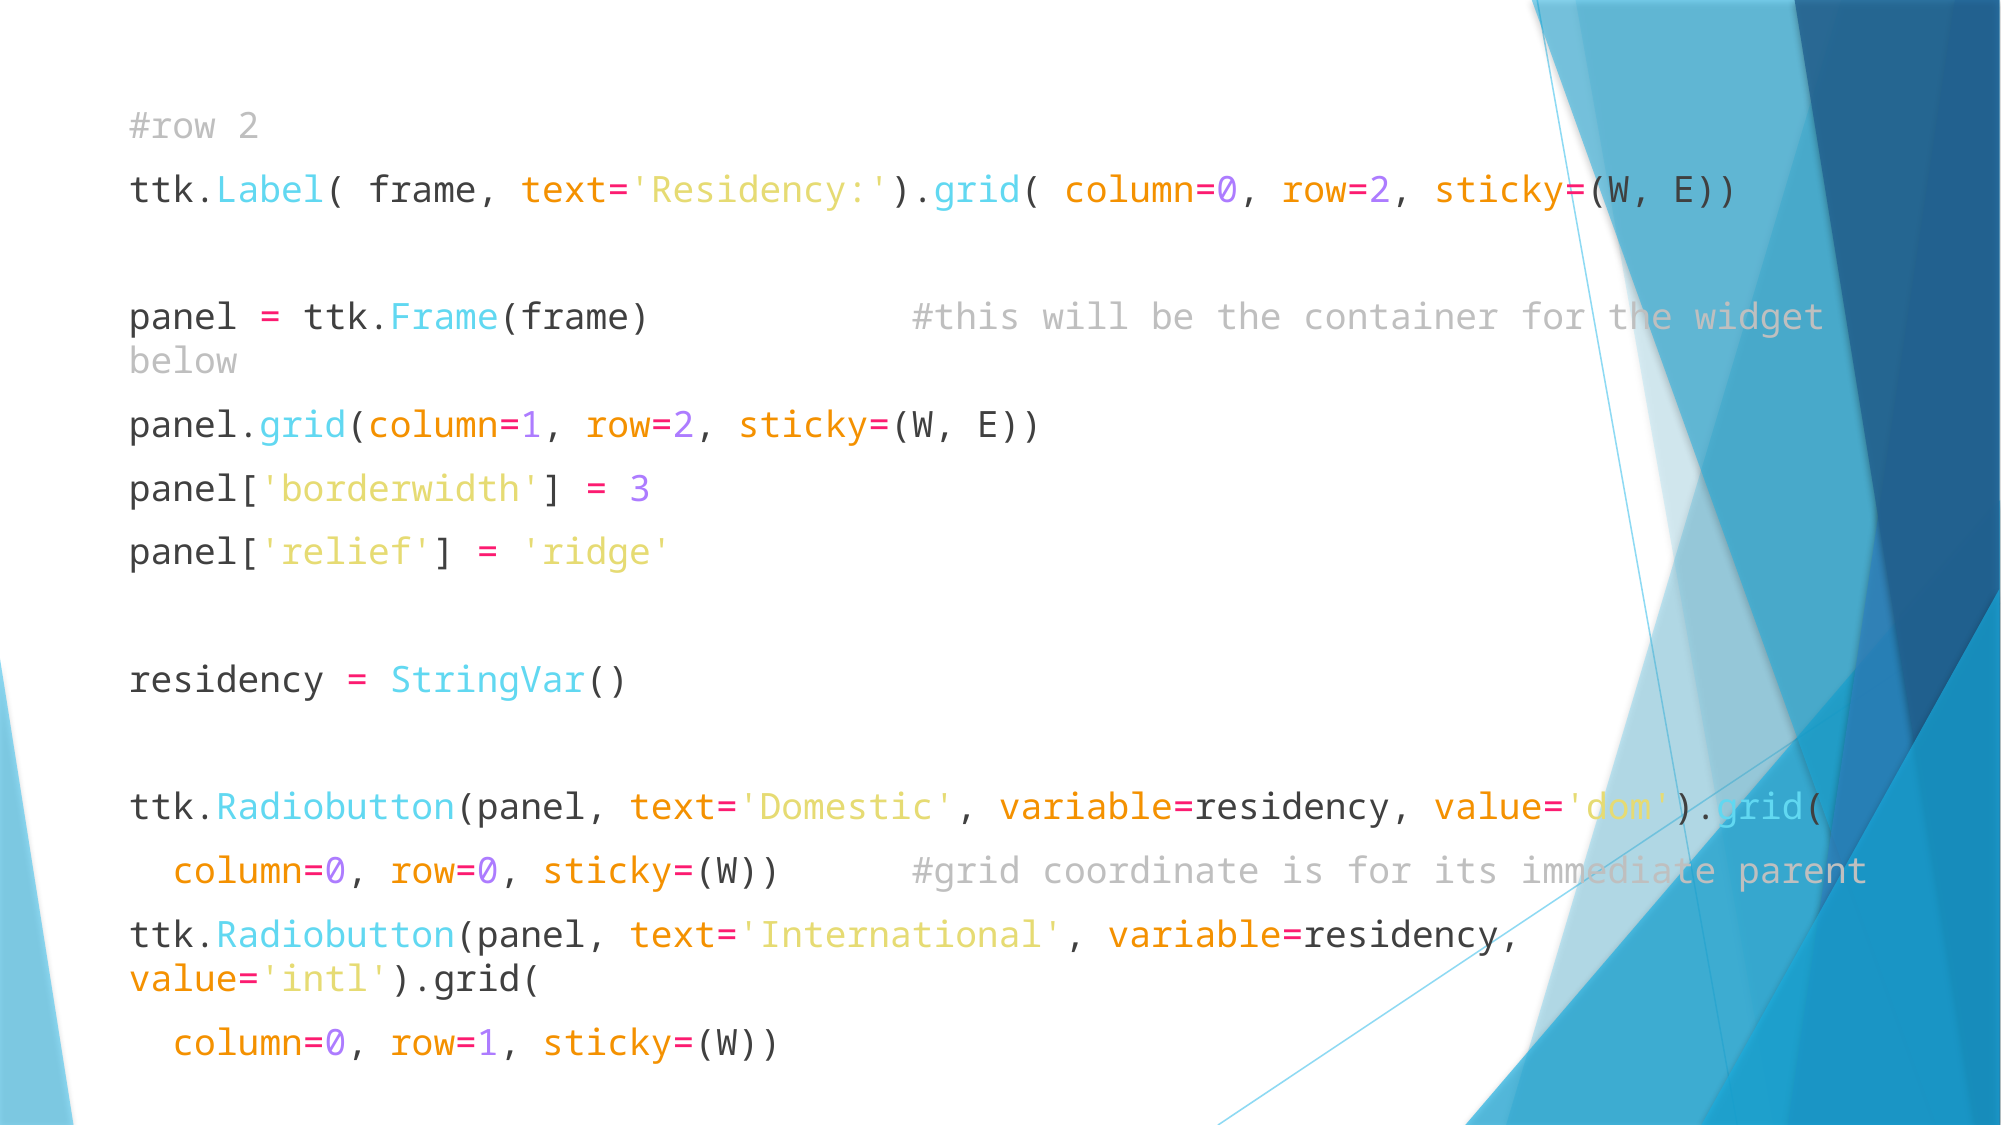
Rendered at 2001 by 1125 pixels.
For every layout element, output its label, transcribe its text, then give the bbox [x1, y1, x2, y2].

list #row 2 ttk.Label( frame, text='Residency:').grid( column=0, row=2, sticky=(W, E)) panel = ttk.Frame(frame) #this will be the container for the widget below panel.grid(column=1, row=2, sticky=(W, E)) panel['borderwidth'] = 3 panel['relief'] = 'ridge' residency = StringVar() ttk.Radiobutton(panel, text='Domestic', variable=residency, value='dom').grid( column=0, row=0, sticky=(W)) #grid coordinate is for its immediate parent ttk.Radiobutton(panel, text='International', variable=residency, value='intl').grid( column=0, row=1, sticky=(W)) [114, 31, 1886, 1094]
